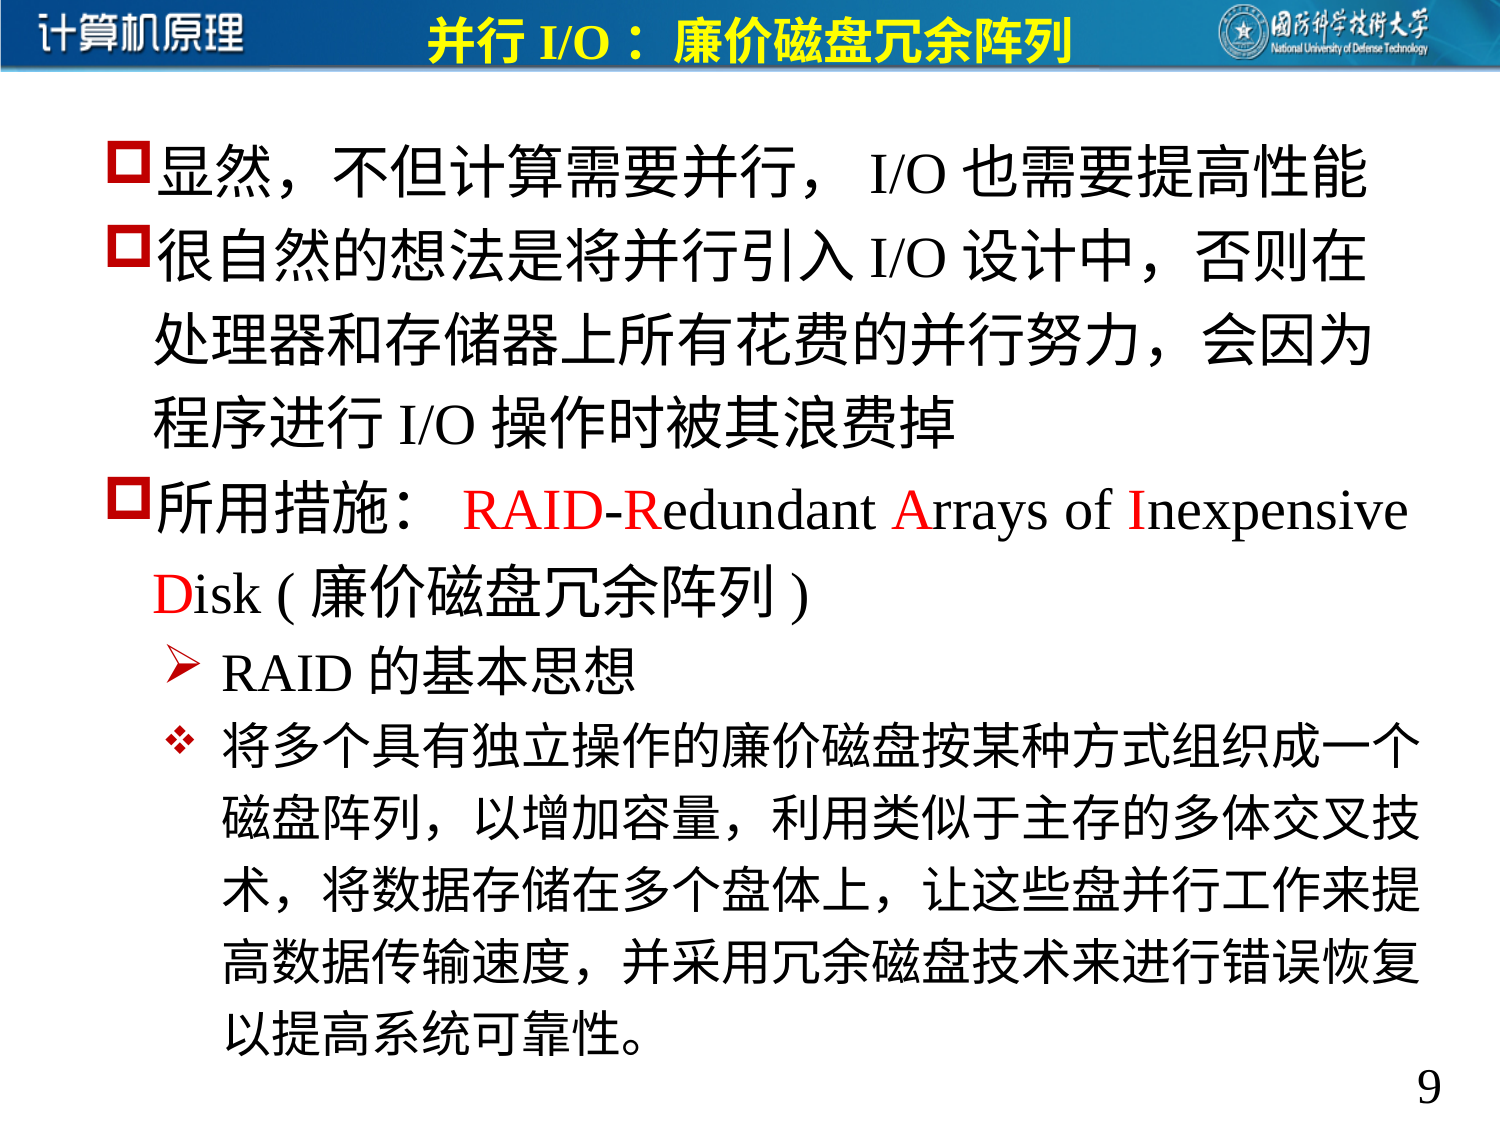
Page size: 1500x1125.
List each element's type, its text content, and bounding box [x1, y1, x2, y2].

picture [0, 0, 1500, 72]
text_box 显然，不但计算需要并行，I/O也需要提高性能 很自然的想法是将并行引入I/O设计中，否则在处理器和存储器上所有花费的并行努力，会因为程序进行I/O操作时被其浪费掉 所用措施：RAID-Redundant Arrays of Inexpensive Disk (廉价磁盘冗余阵列) RAID的基本思想 将多个具有独立操作的廉价磁盘按某种方式组织成一个磁盘阵列，以增加容量，利用类似于主存的多体交叉技术，将数据存储在多个盘体上，让这些盘并行工作来提高数据传输速度，并采用冗余磁盘技术来进行错误恢复以提高系统可靠性。 [93, 117, 1435, 1067]
text_box 并行I/O：廉价磁盘冗余阵列 [282, 2, 1218, 71]
